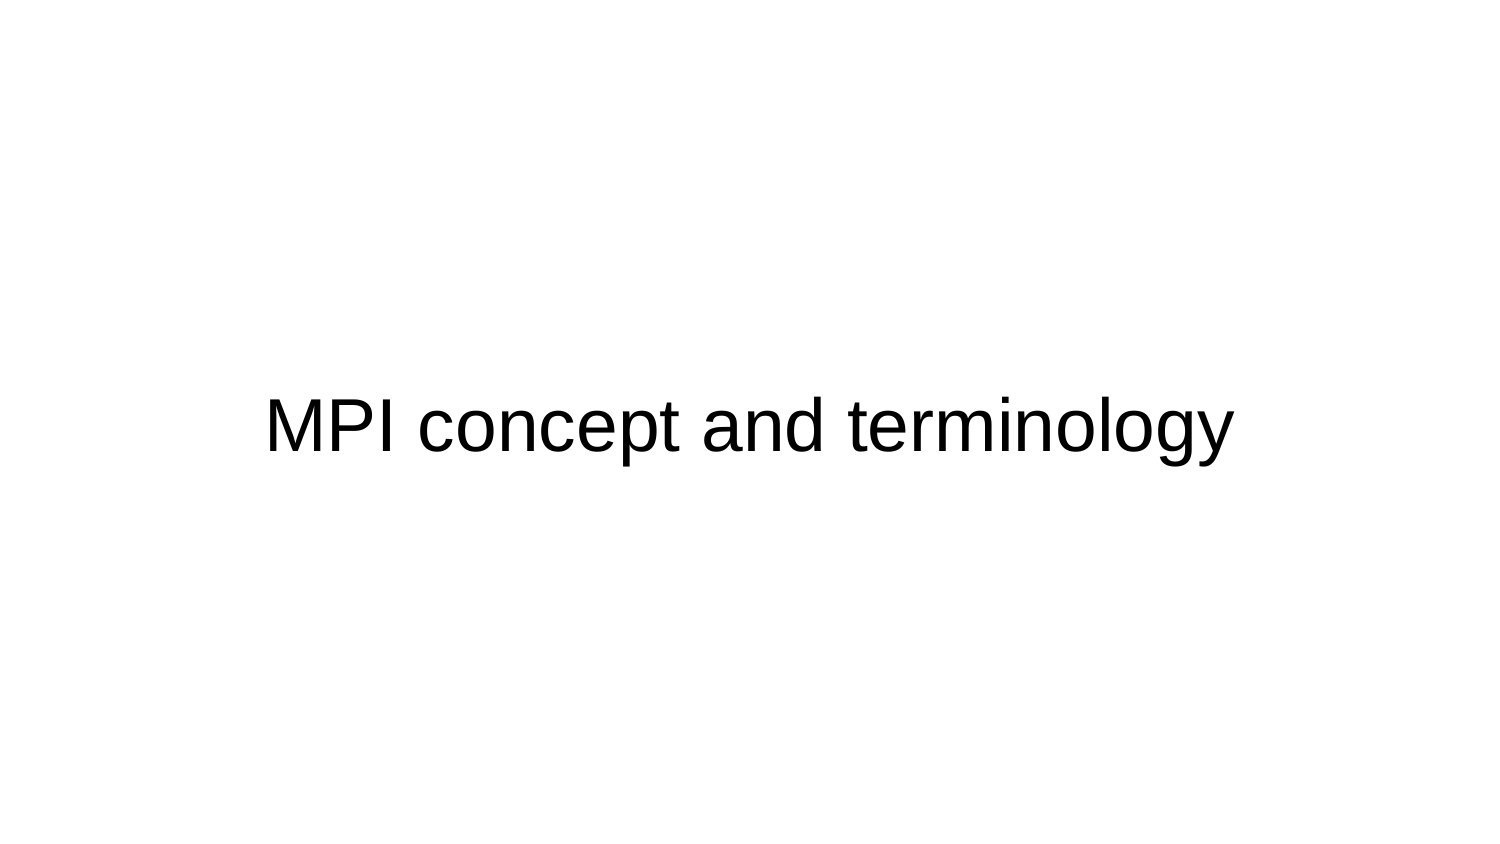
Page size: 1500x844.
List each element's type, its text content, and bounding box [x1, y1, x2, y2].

title MPI concept and terminology [51, 352, 1449, 491]
